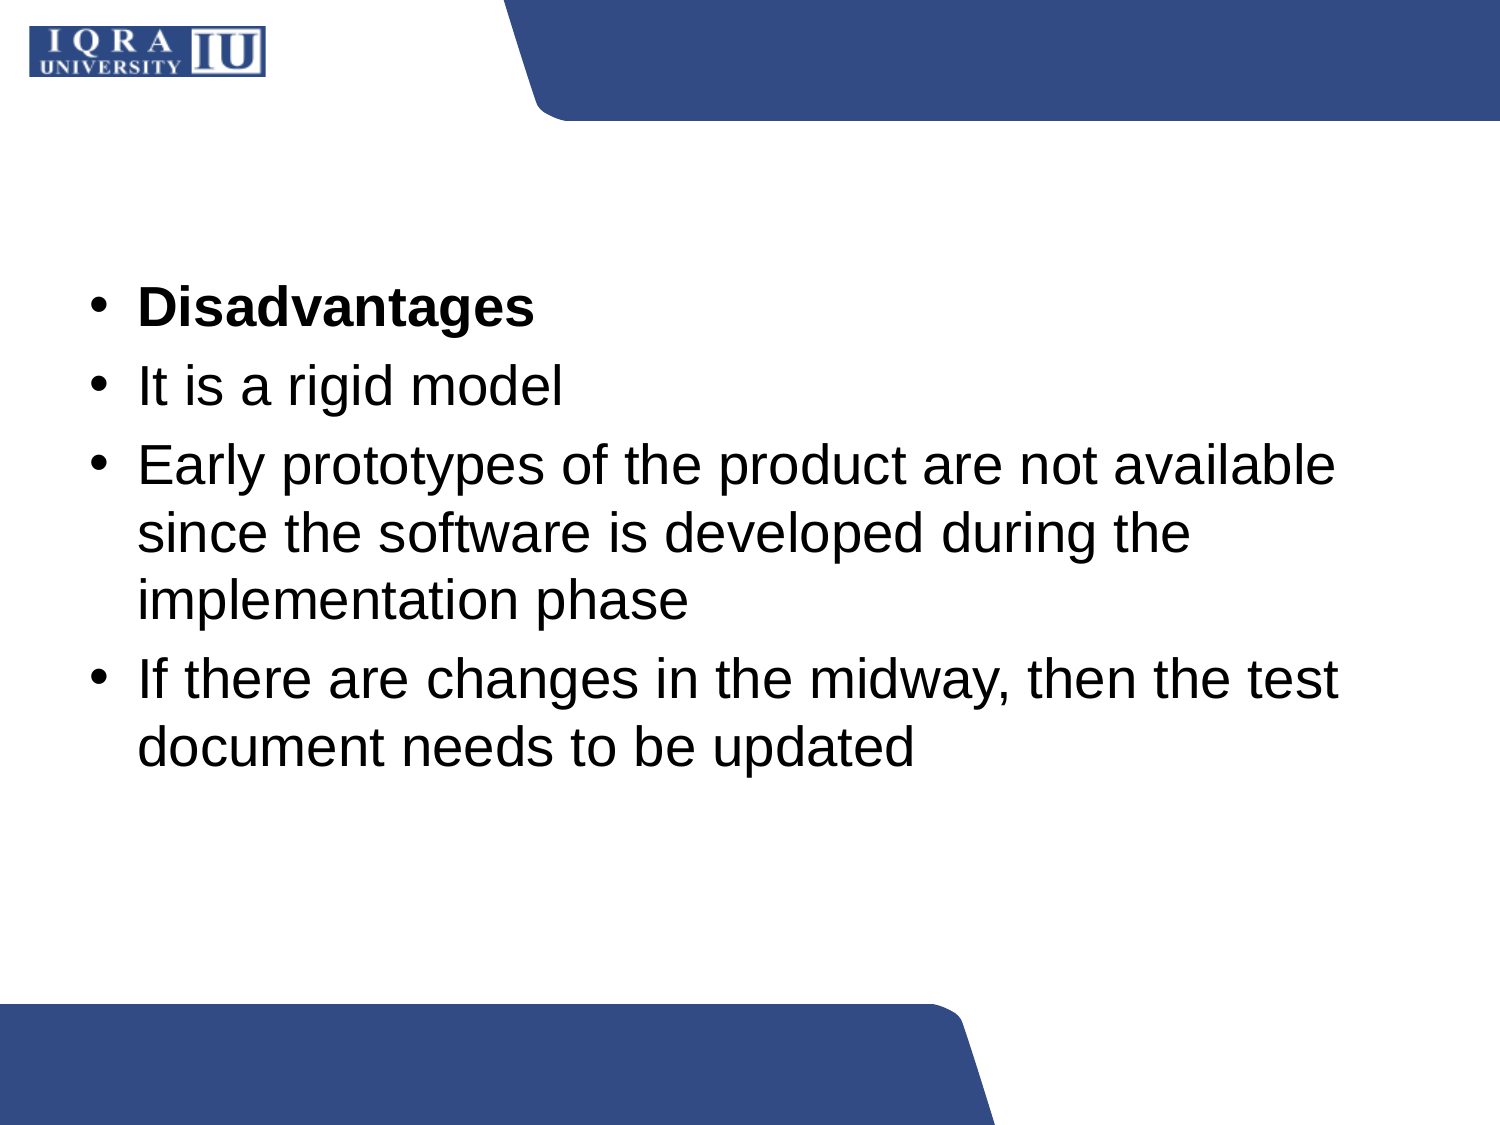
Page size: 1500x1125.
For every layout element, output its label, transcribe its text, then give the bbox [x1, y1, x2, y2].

picture [29, 26, 266, 77]
list Disadvantages It is a rigid model Early prototypes of the product are not available since the software is developed during the implementation phase If there are changes in the midway, then the test document needs to be updated [75, 262, 1425, 1005]
